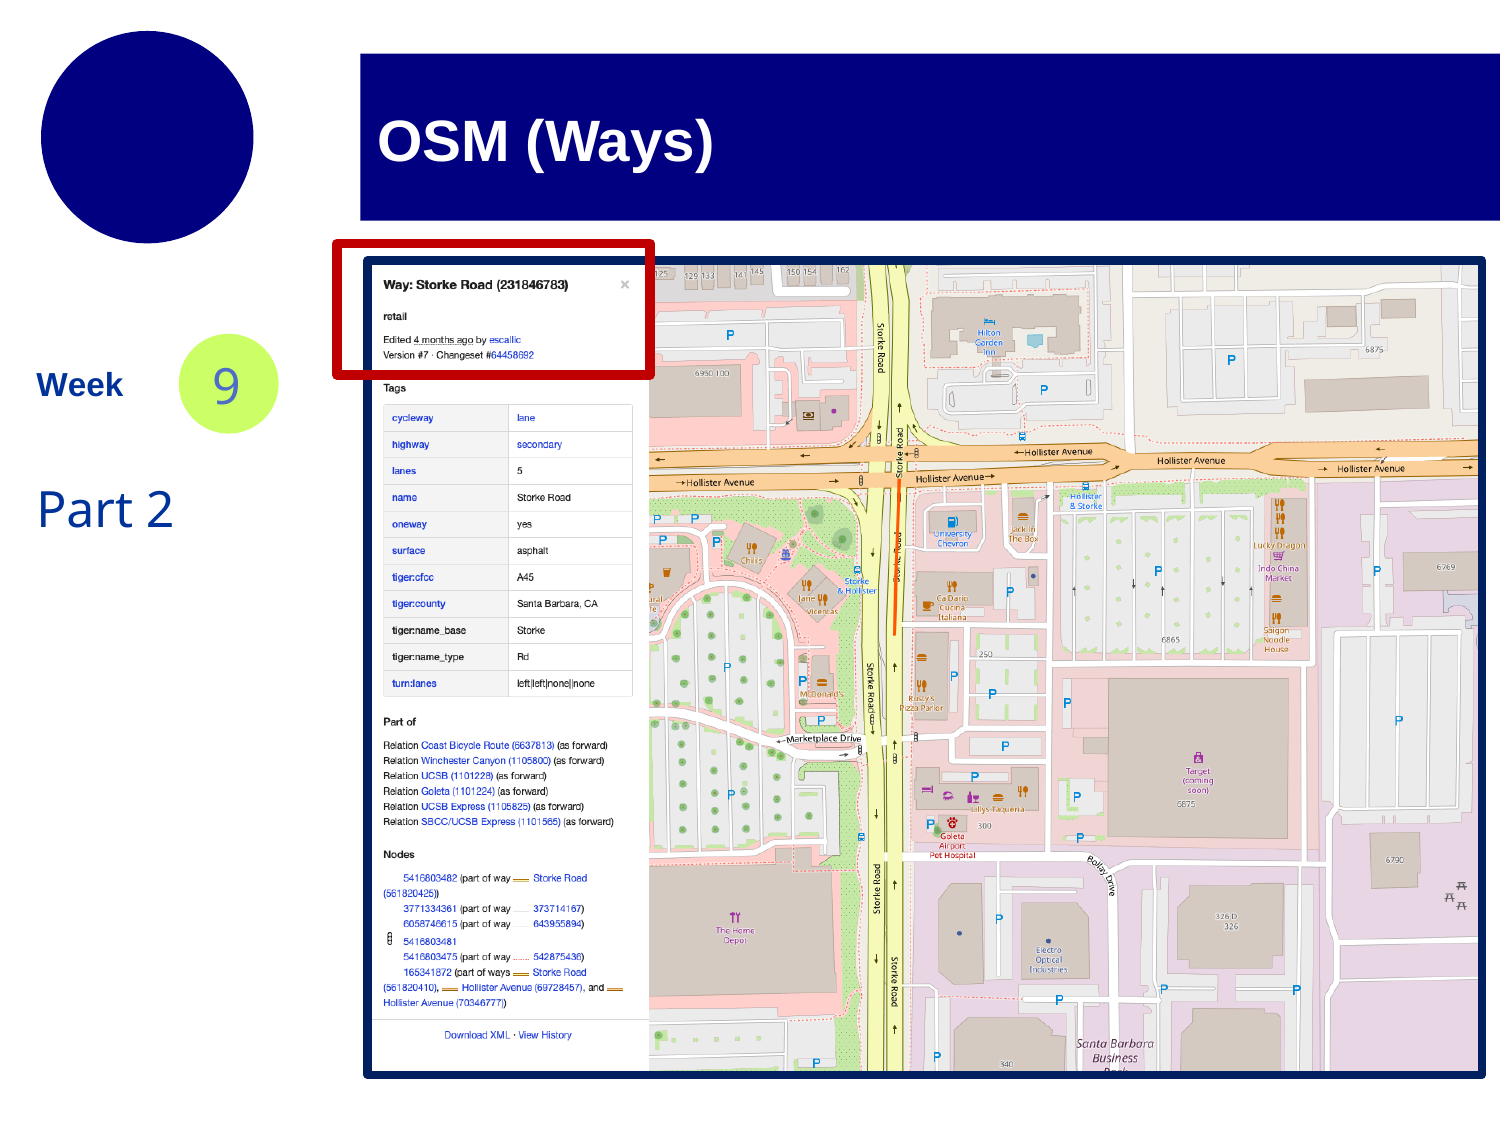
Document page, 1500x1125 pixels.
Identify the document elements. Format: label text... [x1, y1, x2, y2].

text_box [178, 333, 279, 434]
picture [371, 264, 1478, 1071]
text_box Part 2 [34, 474, 353, 537]
text_box 9 [209, 352, 248, 415]
title OSM (Ways) [375, 100, 1202, 256]
text_box [41, 30, 254, 244]
text_box [360, 53, 1500, 221]
text_box [0, 610, 627, 1125]
text_box Week [34, 360, 125, 403]
text_box [335, 241, 652, 377]
